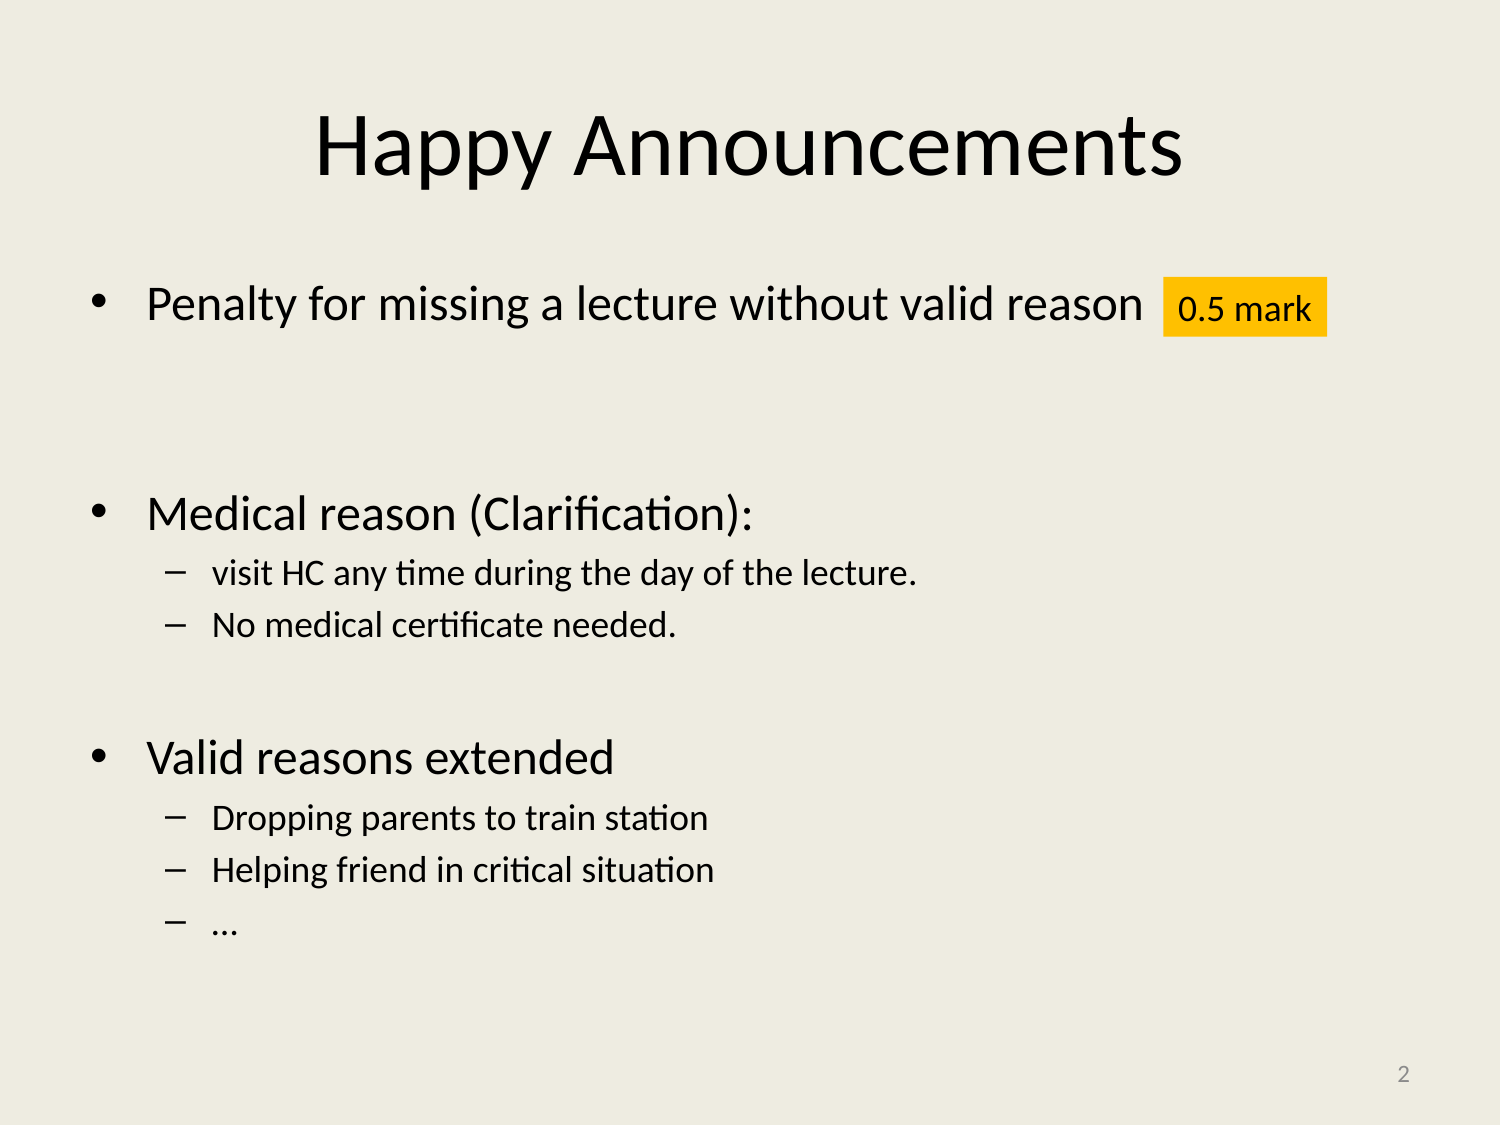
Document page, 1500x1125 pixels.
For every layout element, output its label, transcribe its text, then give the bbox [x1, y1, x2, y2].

slide_number 2 [1074, 1042, 1425, 1103]
list Penalty for missing a lecture without valid reason Medical reason (Clarification): visit HC any time during the day of the lecture. No medical certificate needed. Valid reasons extended Dropping parents to train station Helping friend in critical situation … [75, 262, 1425, 1005]
title Happy Announcements [75, 45, 1425, 233]
text_box 0.5 mark [1163, 276, 1328, 337]
